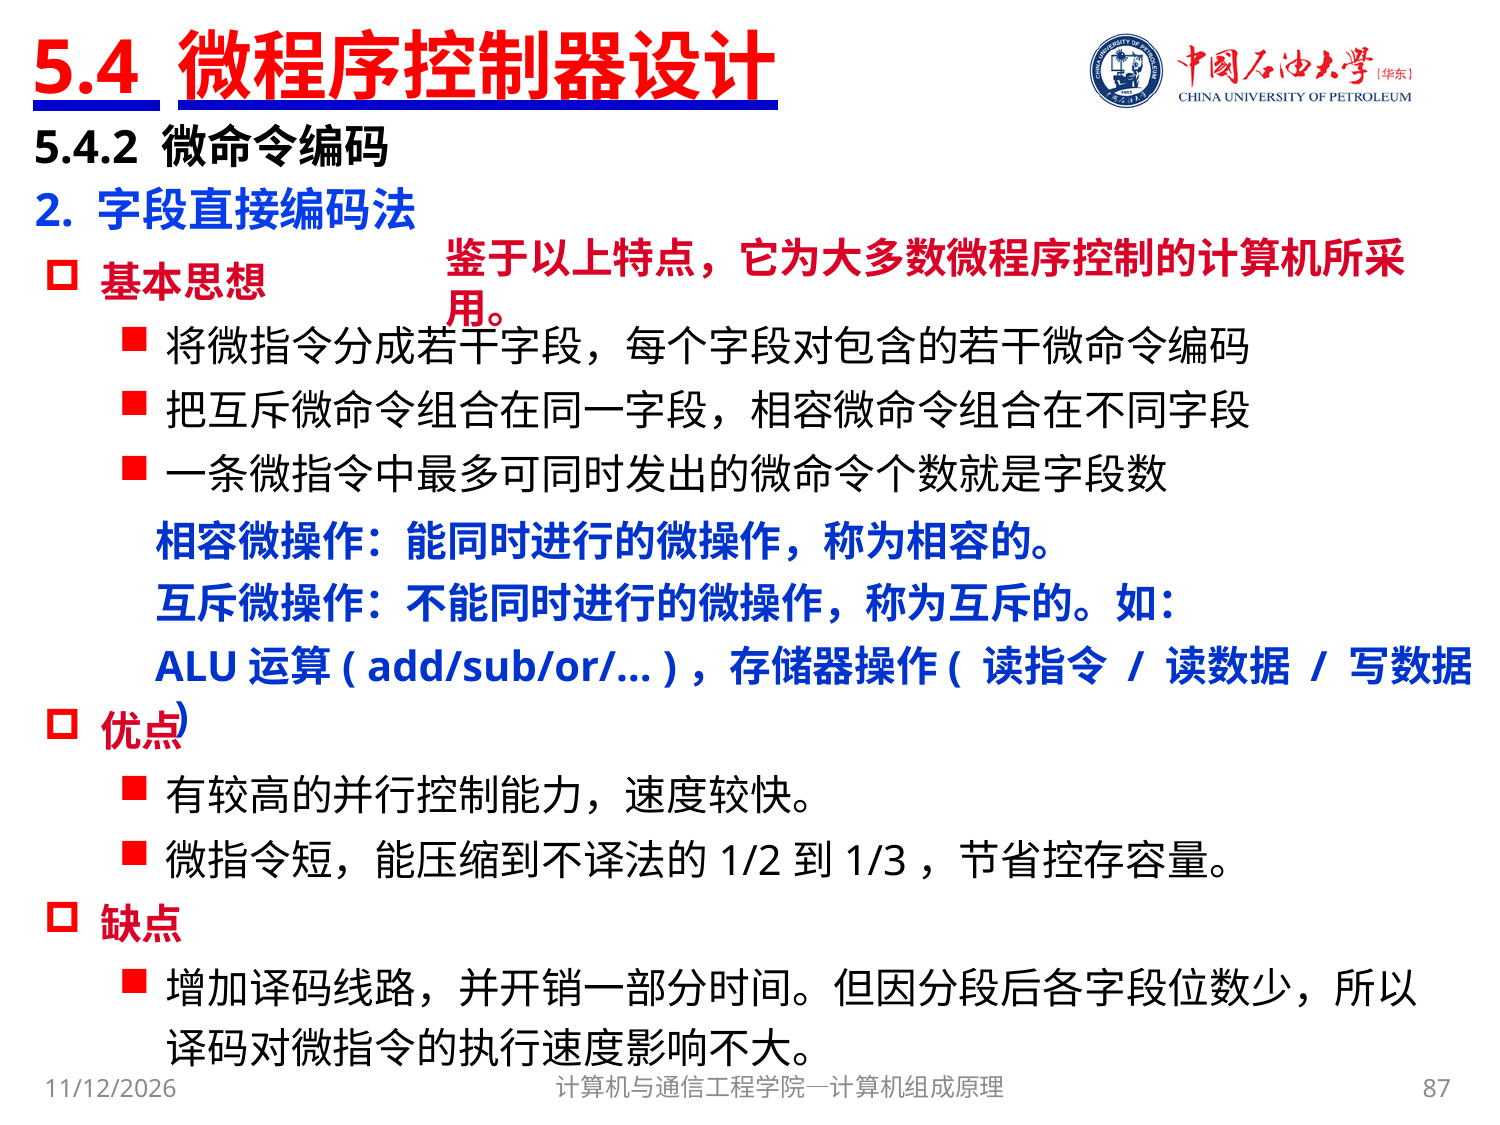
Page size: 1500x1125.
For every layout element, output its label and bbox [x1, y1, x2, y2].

list [18, 110, 1472, 185]
title [17, 10, 1471, 118]
footer [501, 1056, 1059, 1117]
text_box [19, 172, 1499, 1031]
slide_number [1116, 1059, 1467, 1119]
slide_number [29, 1059, 380, 1119]
